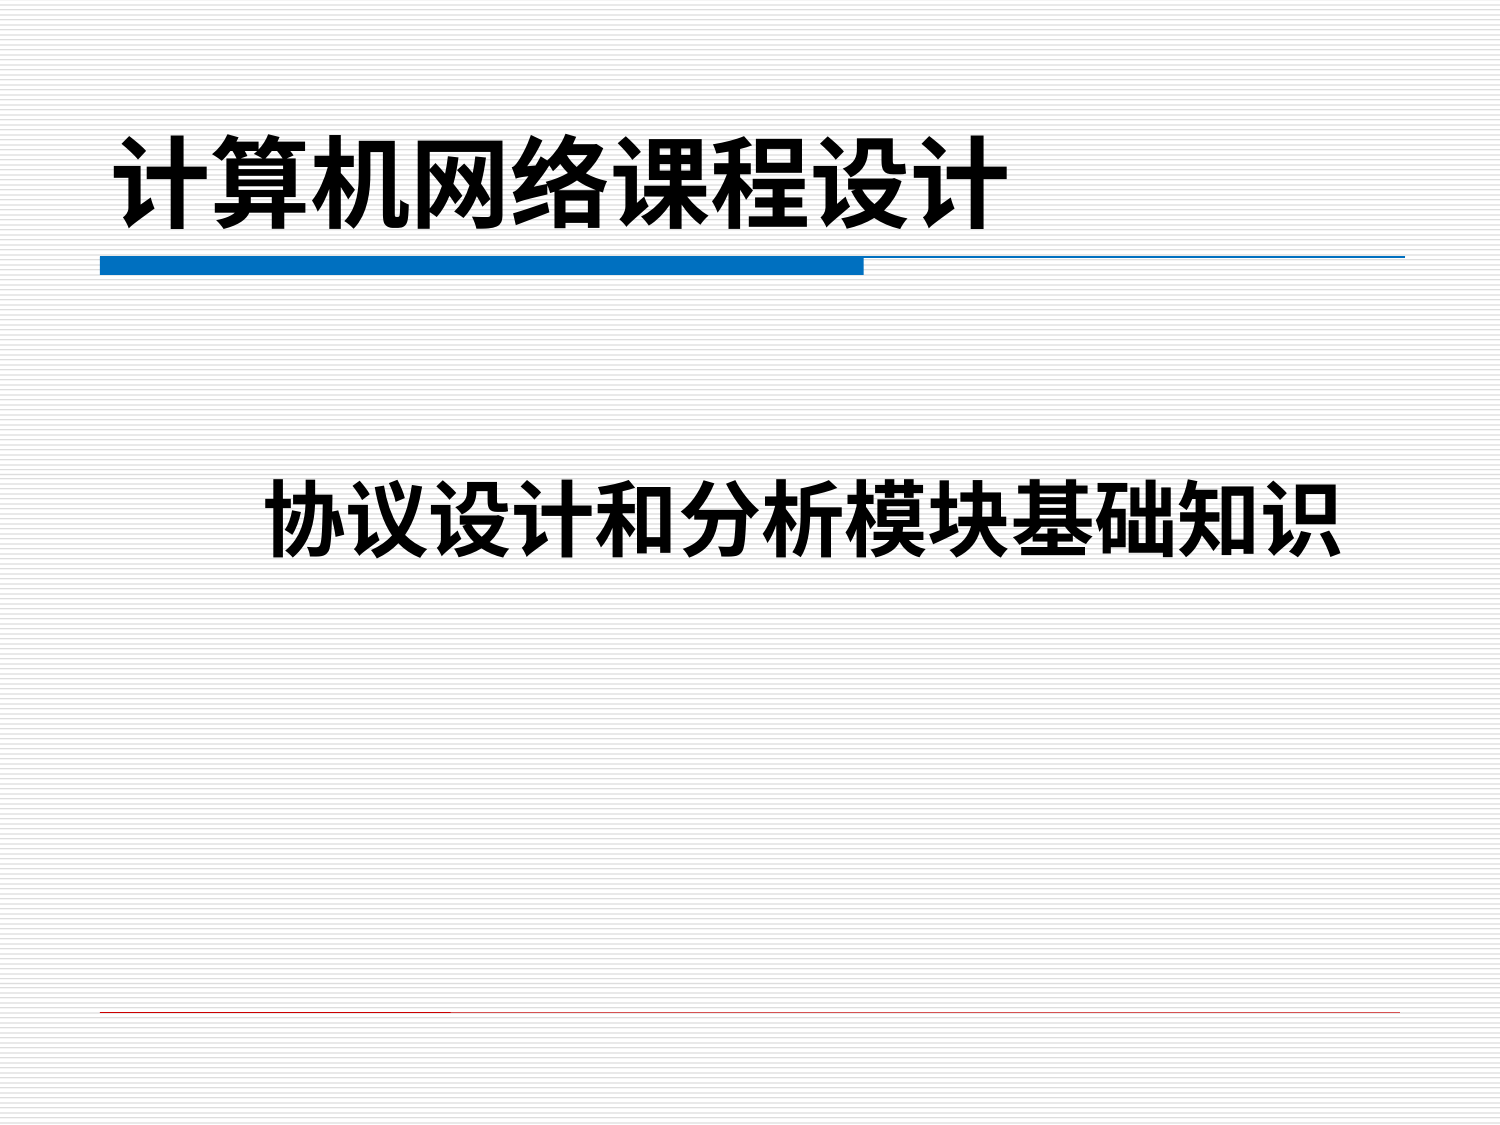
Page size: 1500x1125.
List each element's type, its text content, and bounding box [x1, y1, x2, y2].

text_box 计算机网络课程设计 [95, 113, 1026, 249]
picture [0, 0, 1500, 1125]
title 协议设计和分析模块基础知识 [218, 361, 1388, 575]
